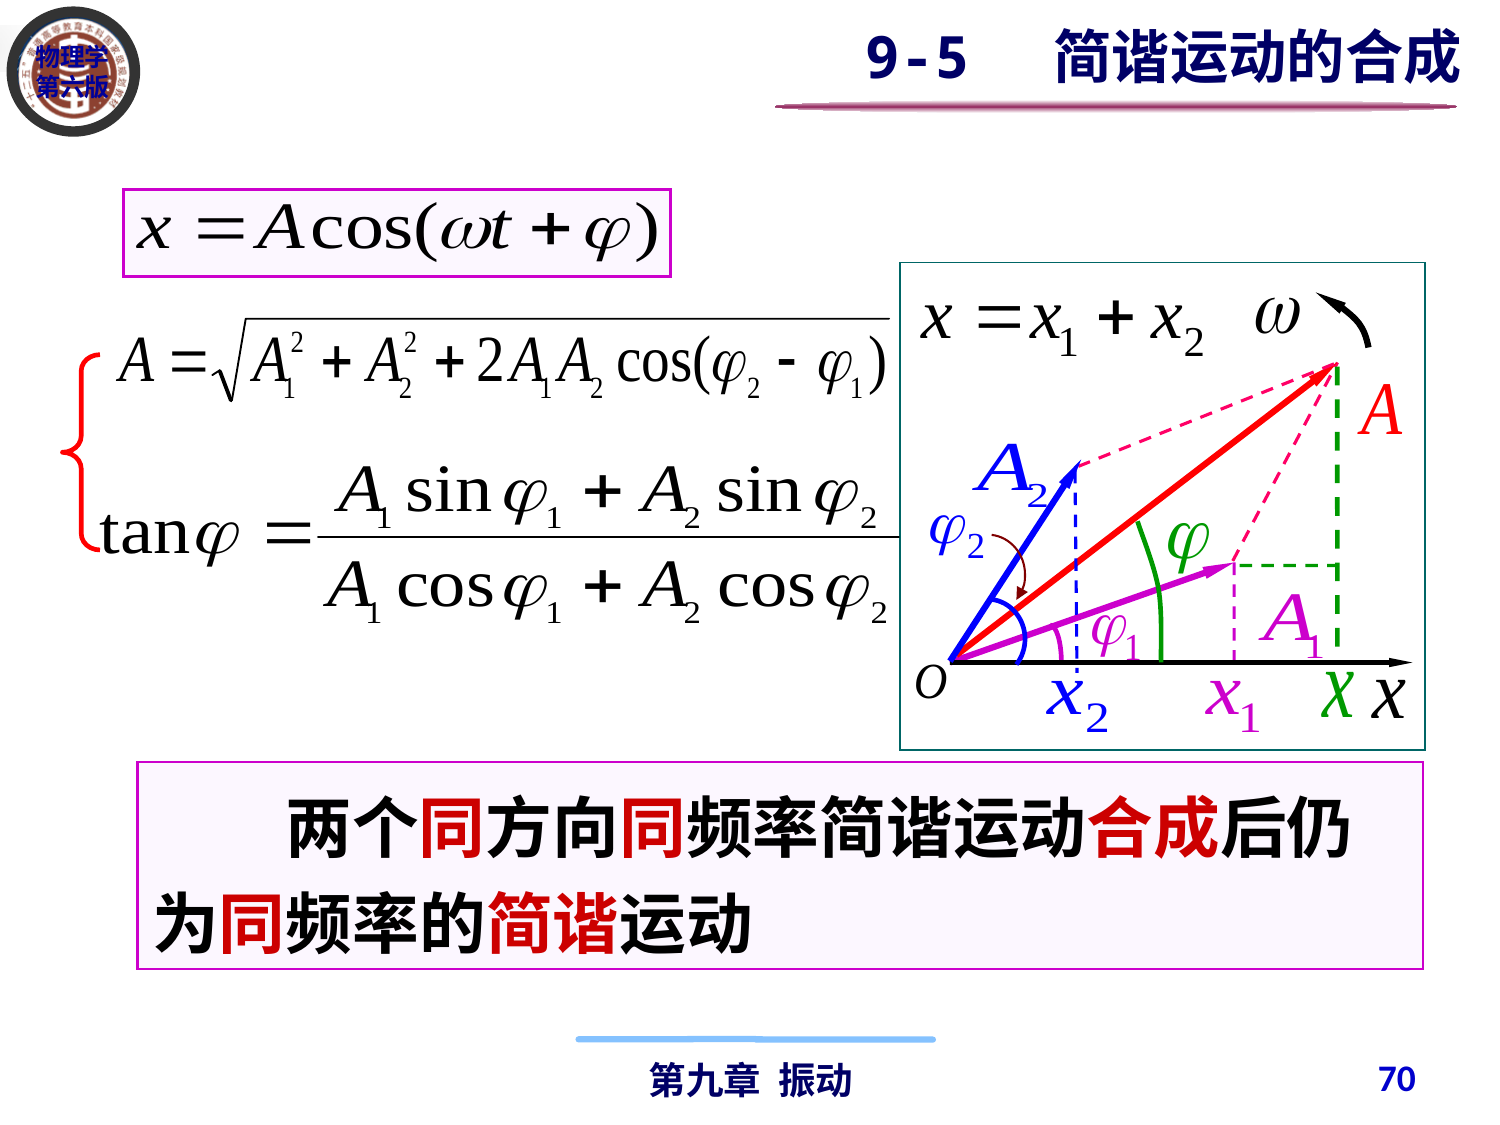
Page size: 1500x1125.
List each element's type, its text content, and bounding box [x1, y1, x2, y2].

picture [17, 17, 129, 126]
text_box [89, 449, 911, 636]
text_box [956, 287, 1406, 656]
text_box [774, 99, 1457, 114]
text_box 两个同方向同频率简谐运动合成后仍为同频率的简谐运动 [137, 762, 1424, 969]
text_box 9-5 简谐运动的合成 [849, 12, 1500, 98]
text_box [924, 423, 1118, 738]
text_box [1137, 512, 1218, 663]
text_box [124, 190, 670, 276]
text_box [899, 262, 1425, 750]
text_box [1239, 366, 1363, 730]
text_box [1196, 665, 1263, 738]
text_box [108, 306, 901, 413]
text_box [912, 274, 1213, 364]
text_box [909, 654, 919, 710]
text_box [62, 354, 100, 543]
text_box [1366, 668, 1417, 732]
